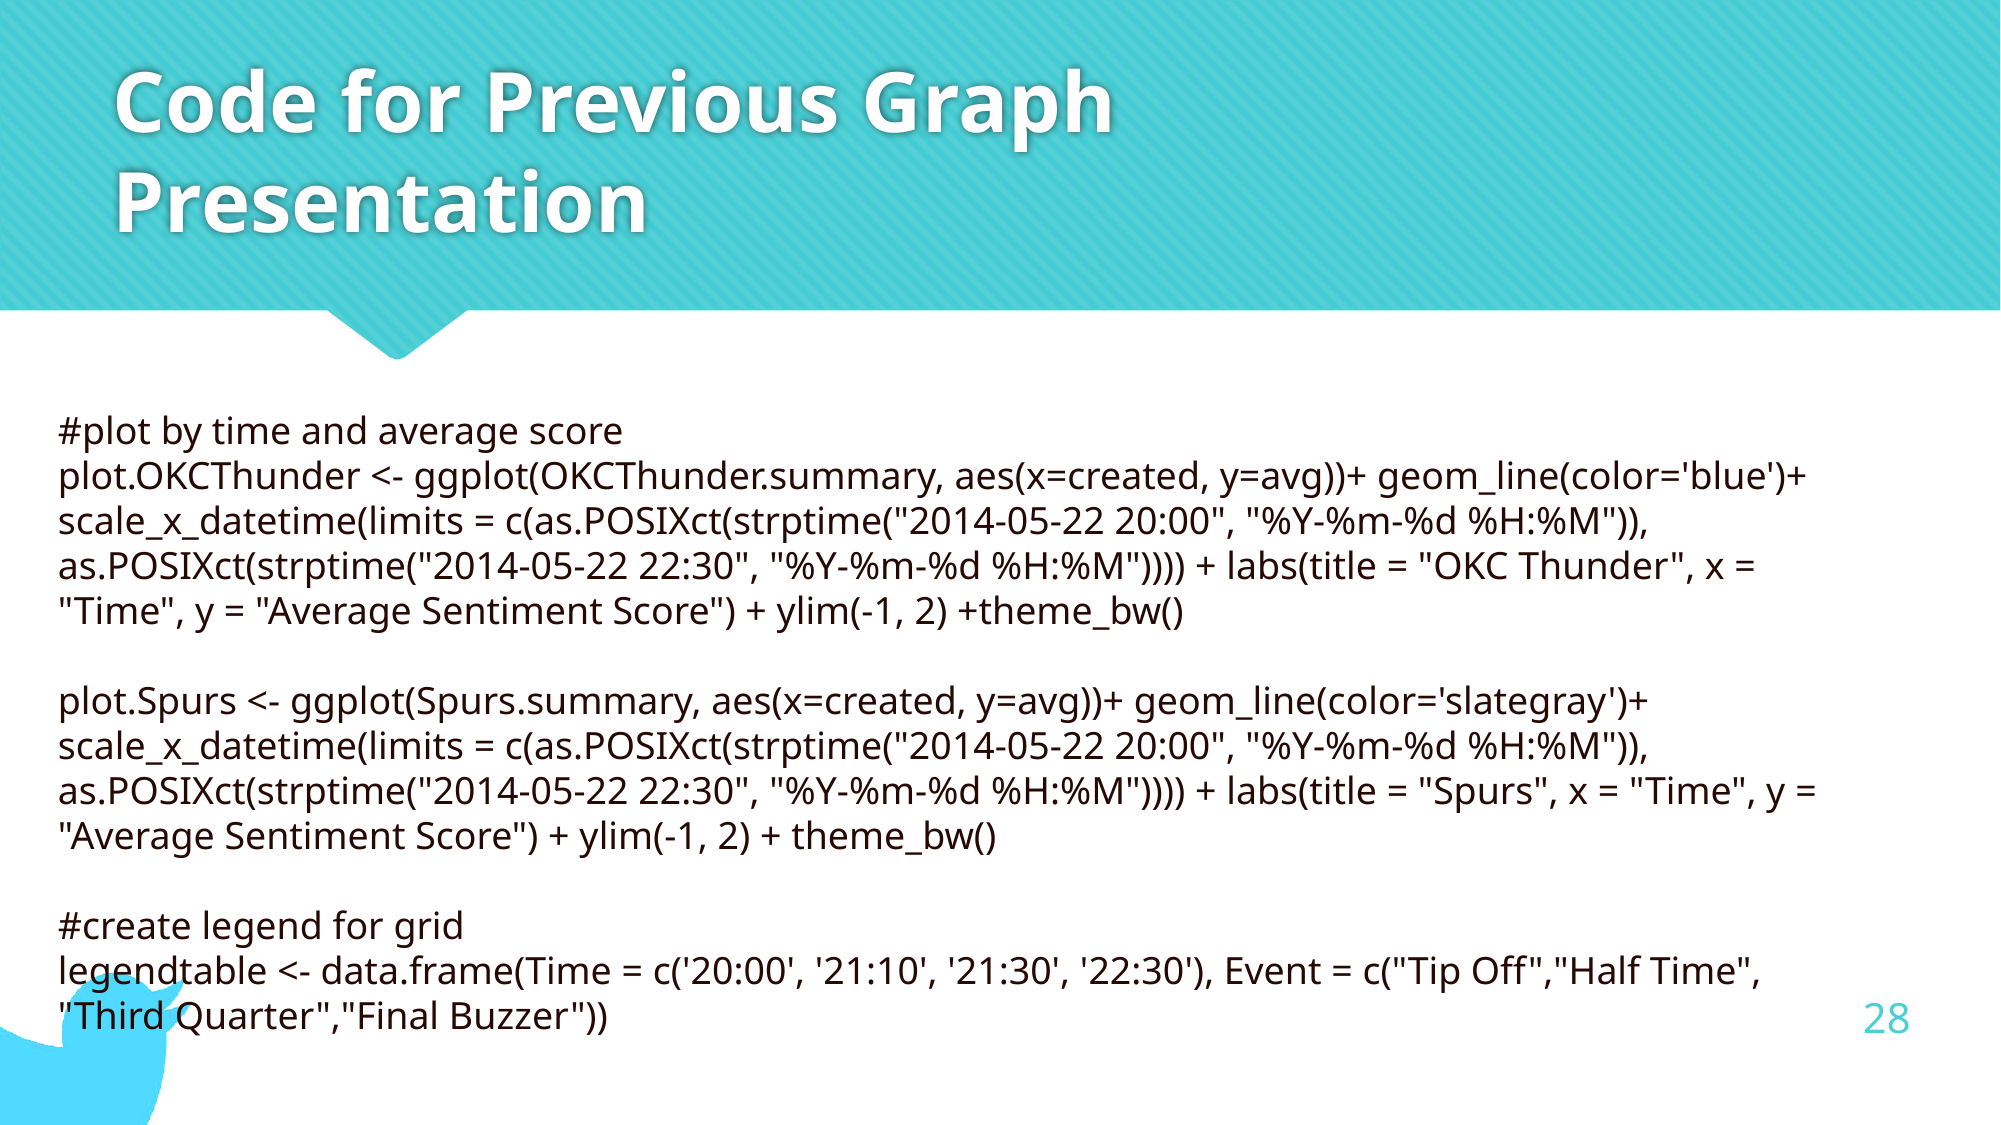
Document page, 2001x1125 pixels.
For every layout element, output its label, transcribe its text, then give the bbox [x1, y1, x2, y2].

slide_number 28 [1751, 970, 1926, 1051]
picture [0, 930, 270, 1125]
title Code for Previous Graph Presentation [97, 39, 1508, 257]
text_box #plot by time and average score plot.OKCThunder <- ggplot(OKCThunder.summary, aes(x=created, y=avg))+ geom_line(color='blue')+ scale_x_datetime(limits = c(as.POSIXct(strptime("2014-05-22 20:00", "%Y-%m-%d %H:%M")), as.POSIXct(strptime("2014-05-22 22:30", "%Y-%m-%d %H:%M")))) + labs(title = "OKC Thunder", x = "Time", y = "Average Sentiment Score") + ylim(-1, 2) +theme_bw() plot.Spurs <- ggplot(Spurs.summary, aes(x=created, y=avg))+ geom_line(color='slategray')+ scale_x_datetime(limits = c(as.POSIXct(strptime("2014-05-22 20:00", "%Y-%m-%d %H:%M")), as.POSIXct(strptime("2014-05-22 22:30", "%Y-%m-%d %H:%M")))) + labs(title = "Spurs", x = "Time", y = "Average Sentiment Score") + ylim(-1, 2) + theme_bw() #create legend for grid legendtable <- data.frame(Time = c('20:00', '21:10', '21:30', '22:30'), Event = c("Tip Off","Half Time", "Third Quarter","Final Buzzer")) [43, 399, 1872, 1045]
